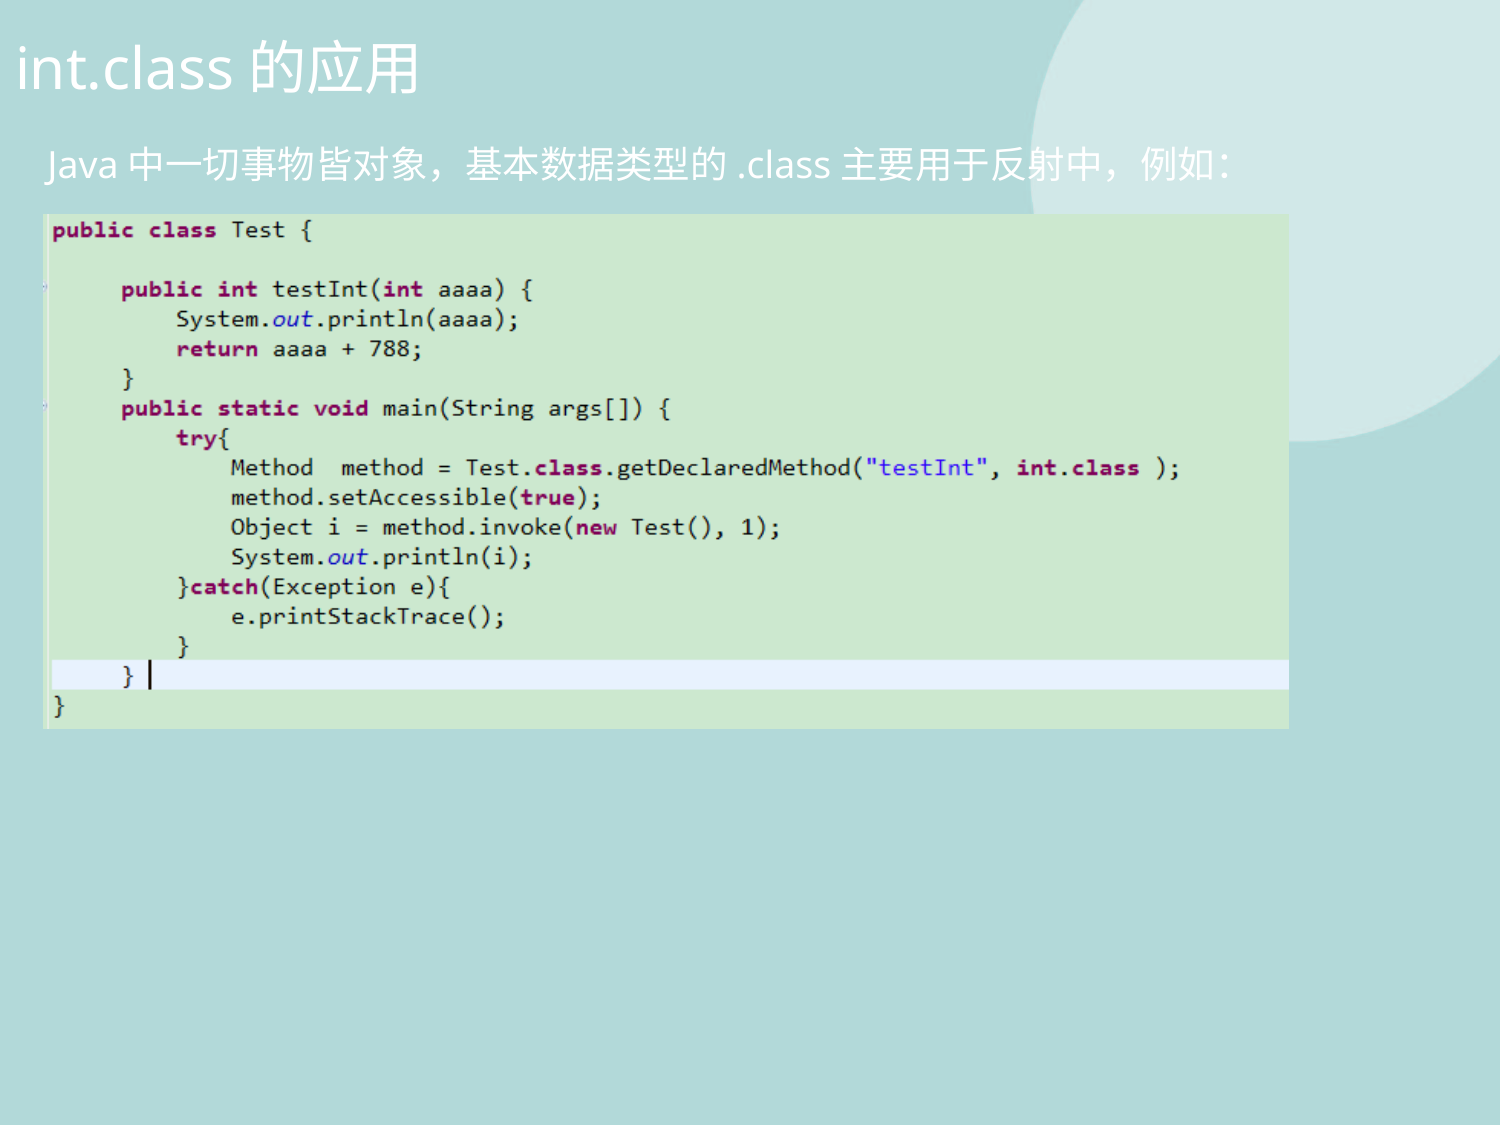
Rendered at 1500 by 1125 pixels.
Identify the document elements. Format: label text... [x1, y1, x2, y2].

title int.class的应用 [0, 0, 1275, 110]
subtitle Java中一切事物皆对象，基本数据类型的.class主要用于反射中，例如： [0, 139, 1333, 865]
picture [43, 214, 1289, 729]
picture [0, 0, 1500, 1125]
